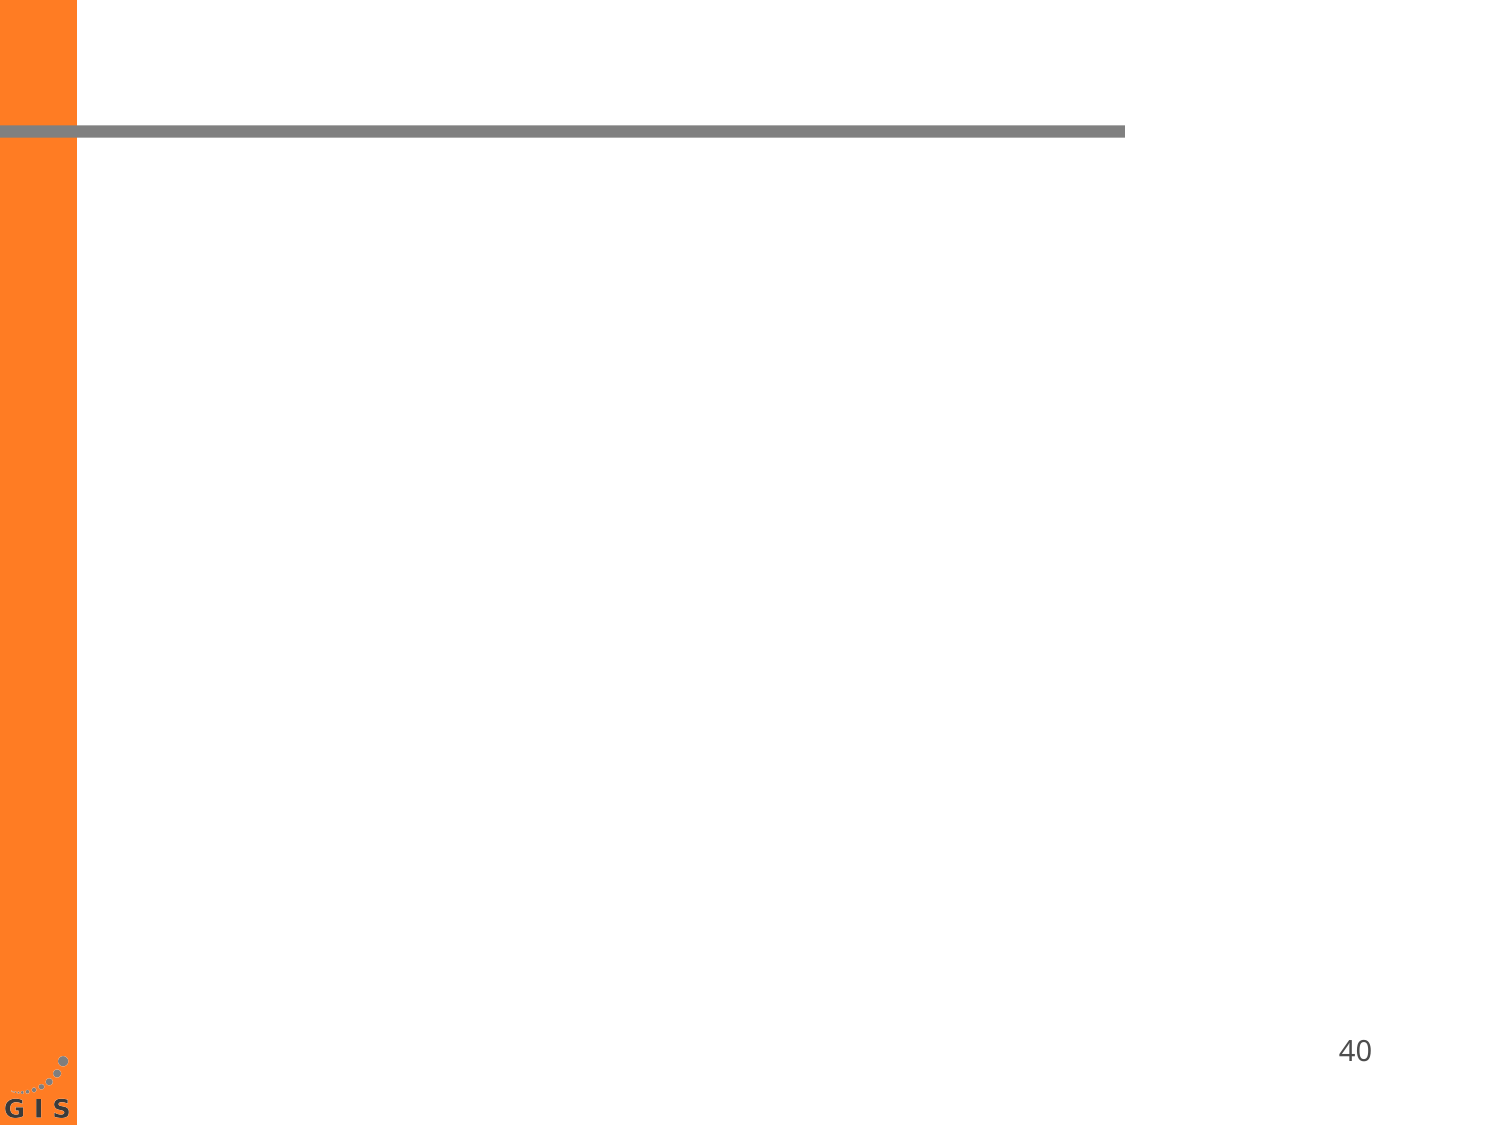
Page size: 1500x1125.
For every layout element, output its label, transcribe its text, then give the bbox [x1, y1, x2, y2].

picture [5, 1056, 69, 1118]
slide_number 40 [1074, 1024, 1388, 1101]
